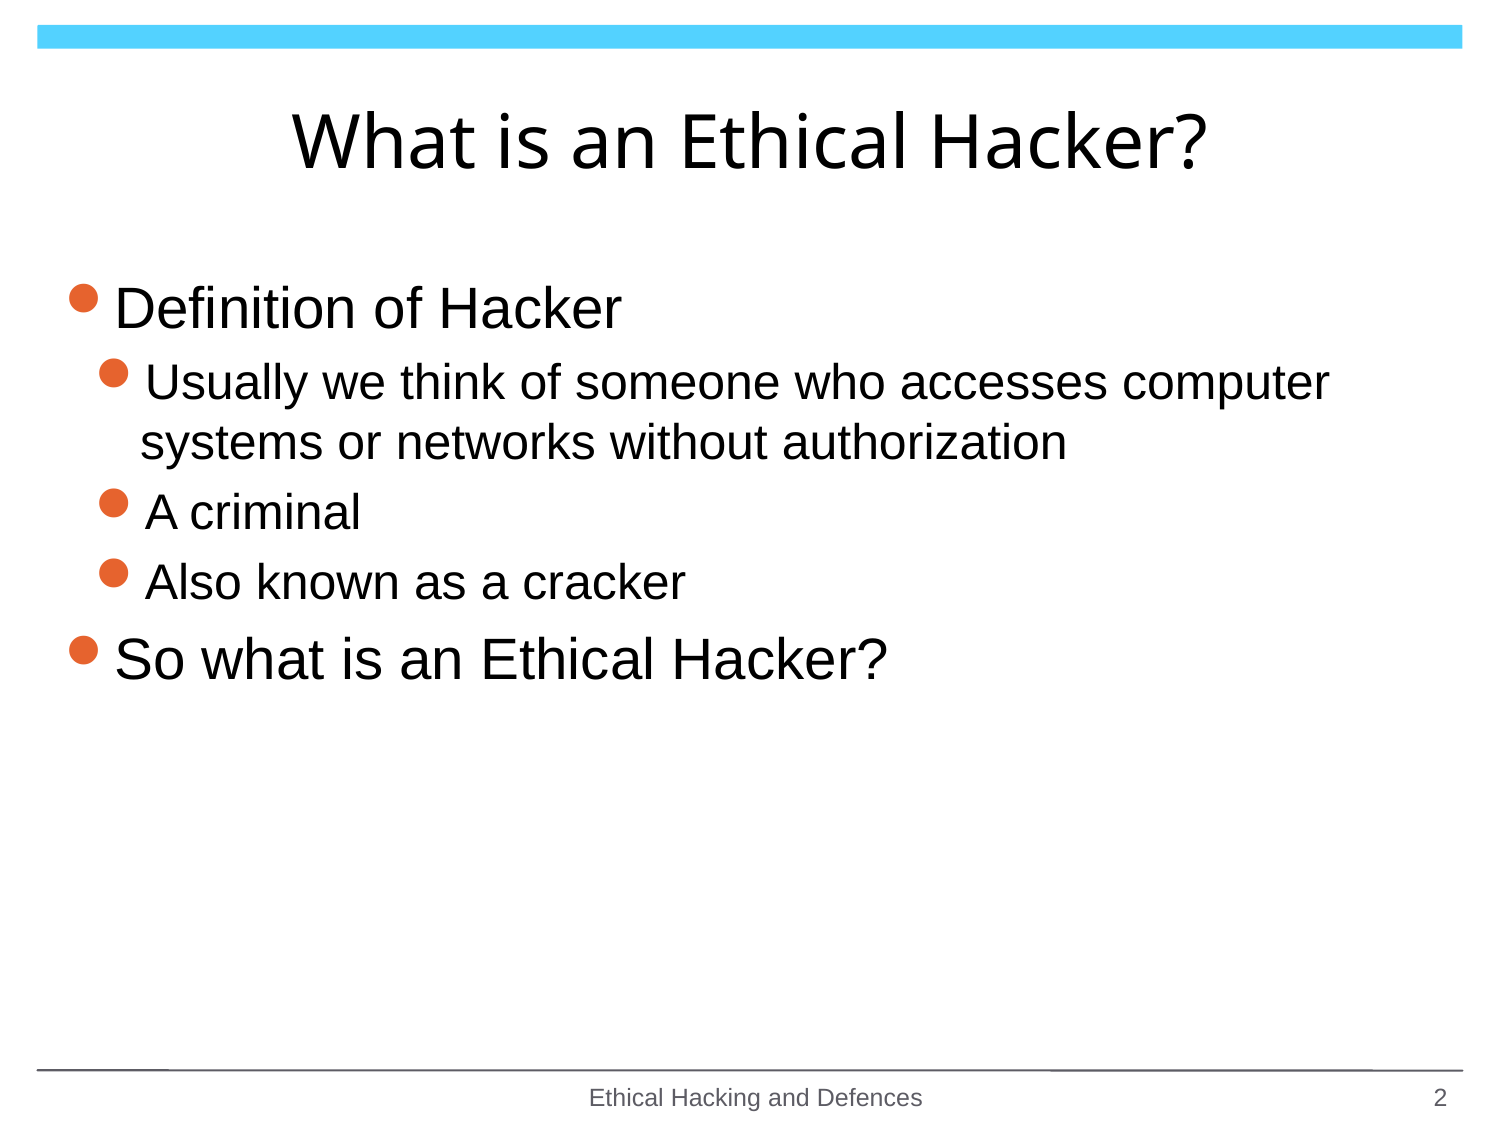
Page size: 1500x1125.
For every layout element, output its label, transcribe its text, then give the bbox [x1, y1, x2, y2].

list Definition of Hacker Usually we think of someone who accesses computer systems or networks without authorization A criminal Also known as a cracker So what is an Ethical Hacker? [50, 262, 1450, 1050]
slide_number 2 [1112, 1069, 1463, 1123]
footer Ethical Hacking and Defences [474, 1069, 1038, 1123]
title What is an Ethical Hacker? [50, 45, 1450, 233]
